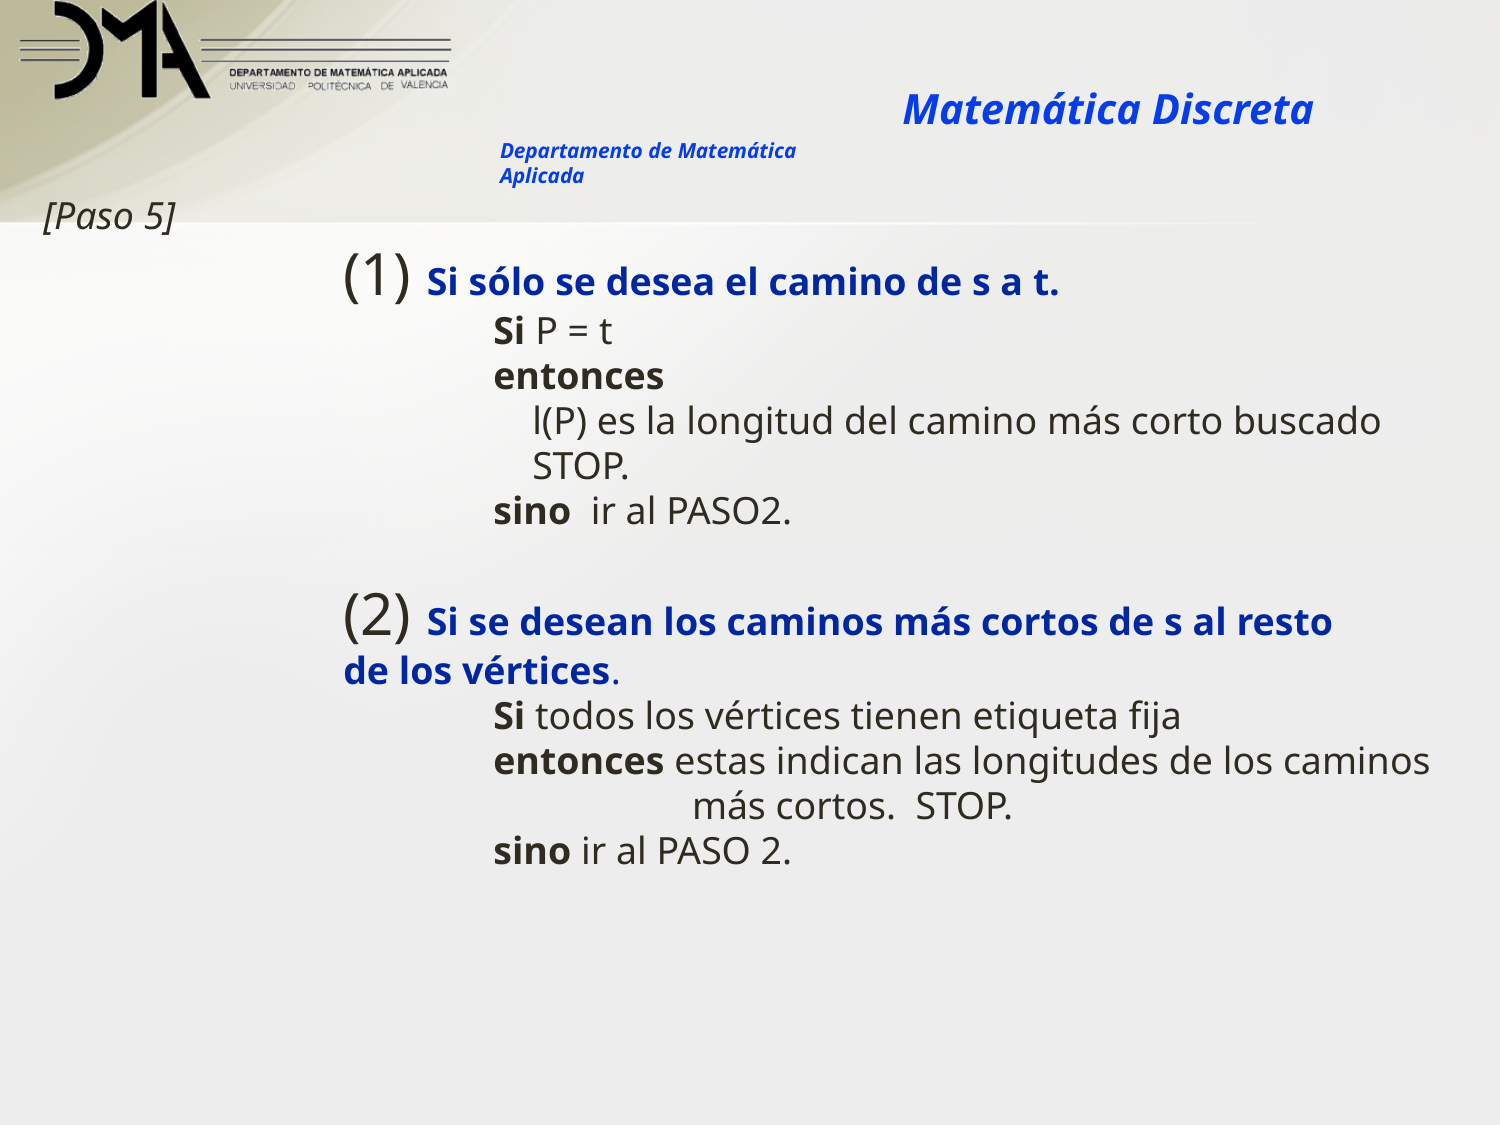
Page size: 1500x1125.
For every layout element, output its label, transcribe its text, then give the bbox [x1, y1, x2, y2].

text_box Departamento de Matemática Aplicada [485, 130, 875, 185]
text_box Matemática Discreta [887, 75, 1488, 140]
picture [0, 0, 1500, 1125]
text_box [Paso 5] (1) Si sólo se desea el camino de s a t. Si P = t entonces l(P) es la longitud del camino más corto buscado STOP. sino ir al PASO2. (2) Si se desean los caminos más cortos de s al resto de los vértices. Si todos los vértices tienen etiqueta fija entonces estas indican las longitudes de los caminos más cortos. STOP. sino ir al PASO 2. [28, 185, 1447, 880]
